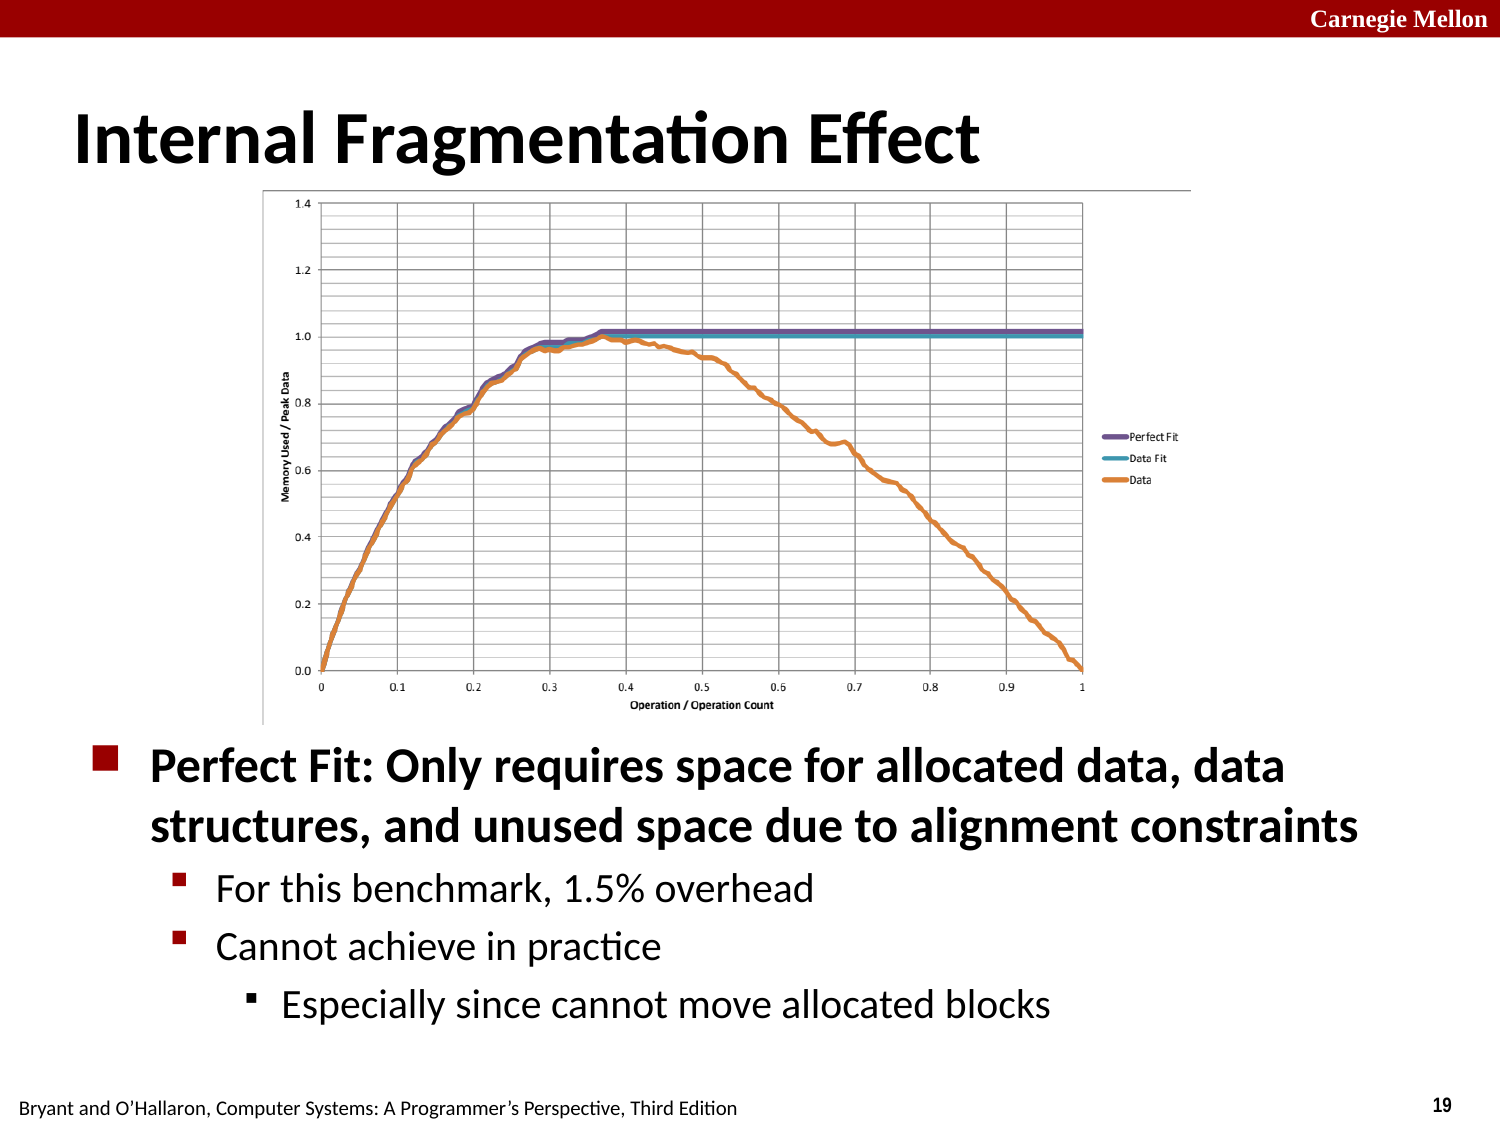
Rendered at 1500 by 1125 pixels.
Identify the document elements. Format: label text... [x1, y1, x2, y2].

picture [262, 190, 1191, 725]
title Internal Fragmentation Effect [58, 71, 1305, 197]
list Perfect Fit: Only requires space for allocated data, data structures, and unused space due to alignment constraints For this benchmark, 1.5% overhead Cannot achieve in practice Especially since cannot move allocated blocks [78, 724, 1375, 1027]
